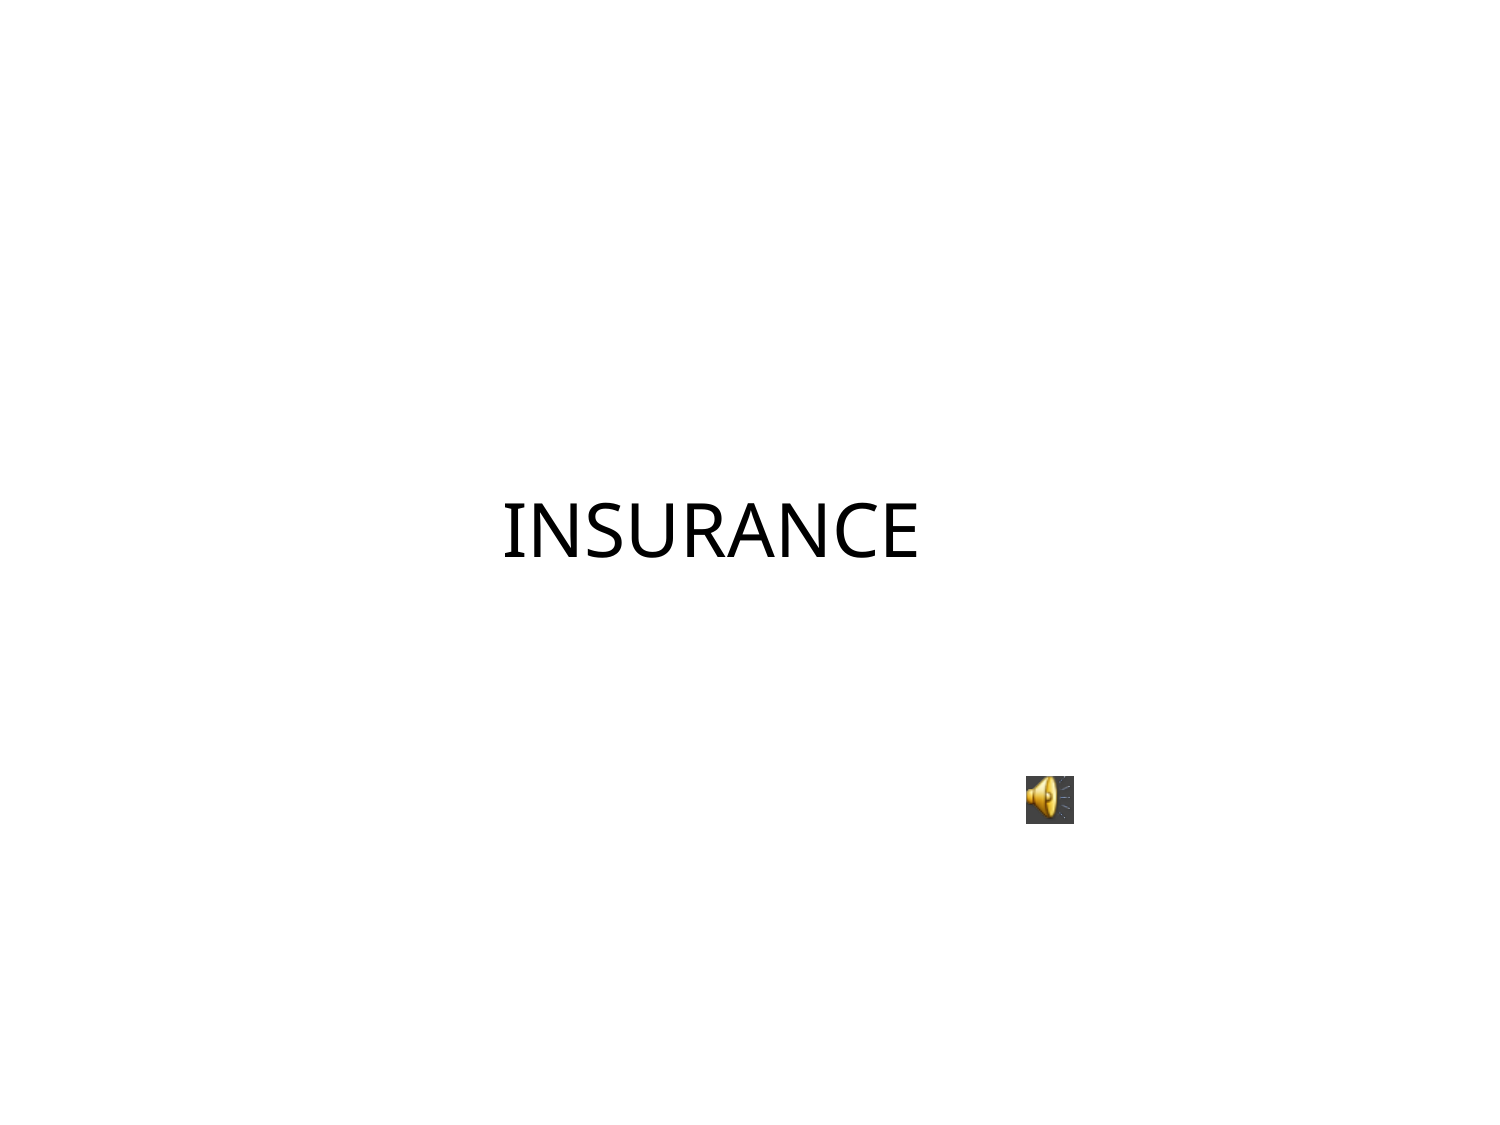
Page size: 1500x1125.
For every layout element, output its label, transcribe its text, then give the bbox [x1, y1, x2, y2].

text_box INSURANCE [487, 474, 1038, 580]
picture [1024, 774, 1076, 826]
